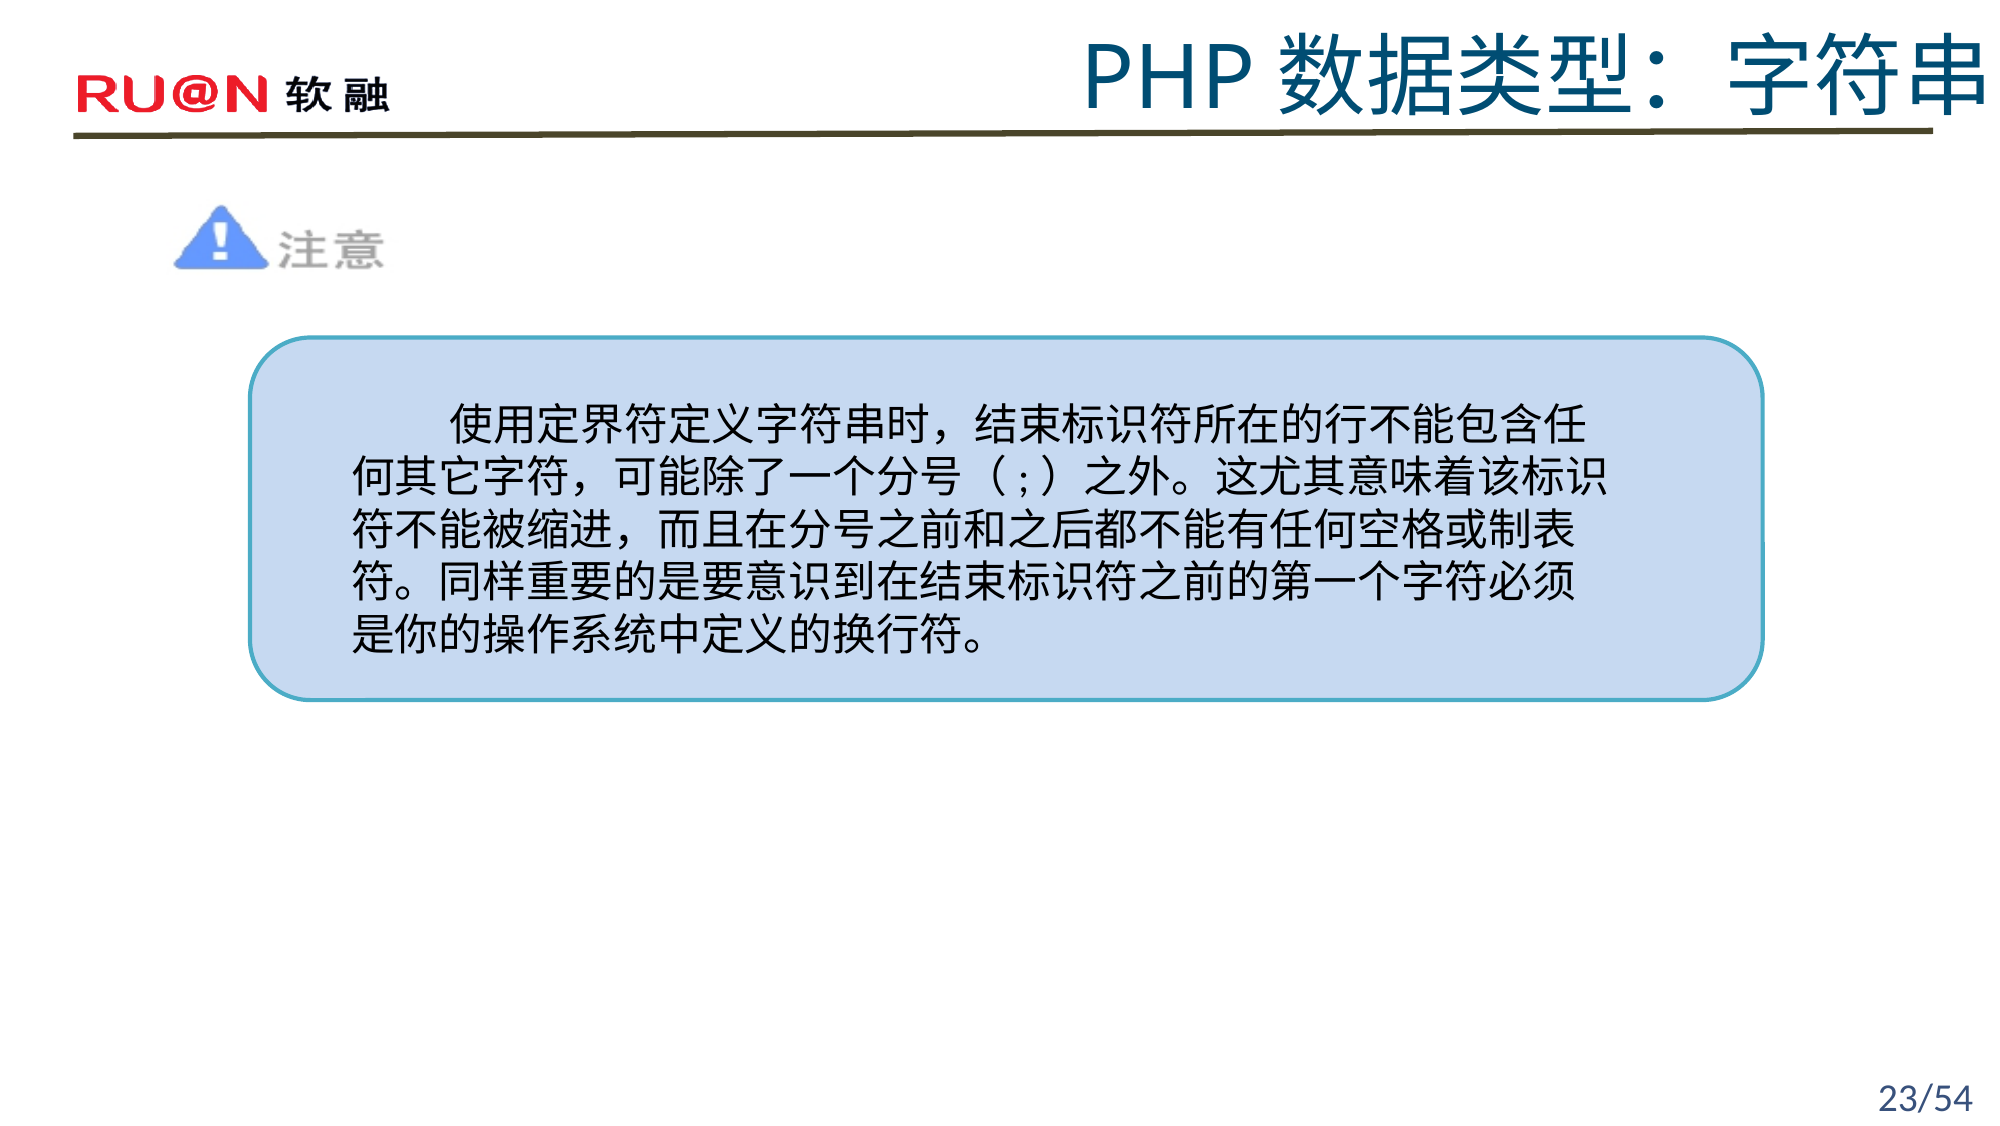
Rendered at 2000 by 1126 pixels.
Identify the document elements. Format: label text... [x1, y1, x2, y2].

text_box PHP数据类型：字符串 [1080, 37, 1993, 136]
text_box 使用定界符定义字符串时，结束标识符所在的行不能包含任何其它字符，可能除了一个分号（;）之外。这尤其意味着该标识符不能被缩进，而且在分号之前和之后都不能有任何空格或制表符。同样重要的是要意识到在结束标识符之前的第一个字符必须是你的操作系统中定义的换行符。 [333, 387, 1633, 668]
text_box [247, 335, 1765, 703]
picture [77, 74, 392, 113]
picture [166, 199, 426, 282]
slide_number 23/54 [1524, 1065, 1991, 1126]
